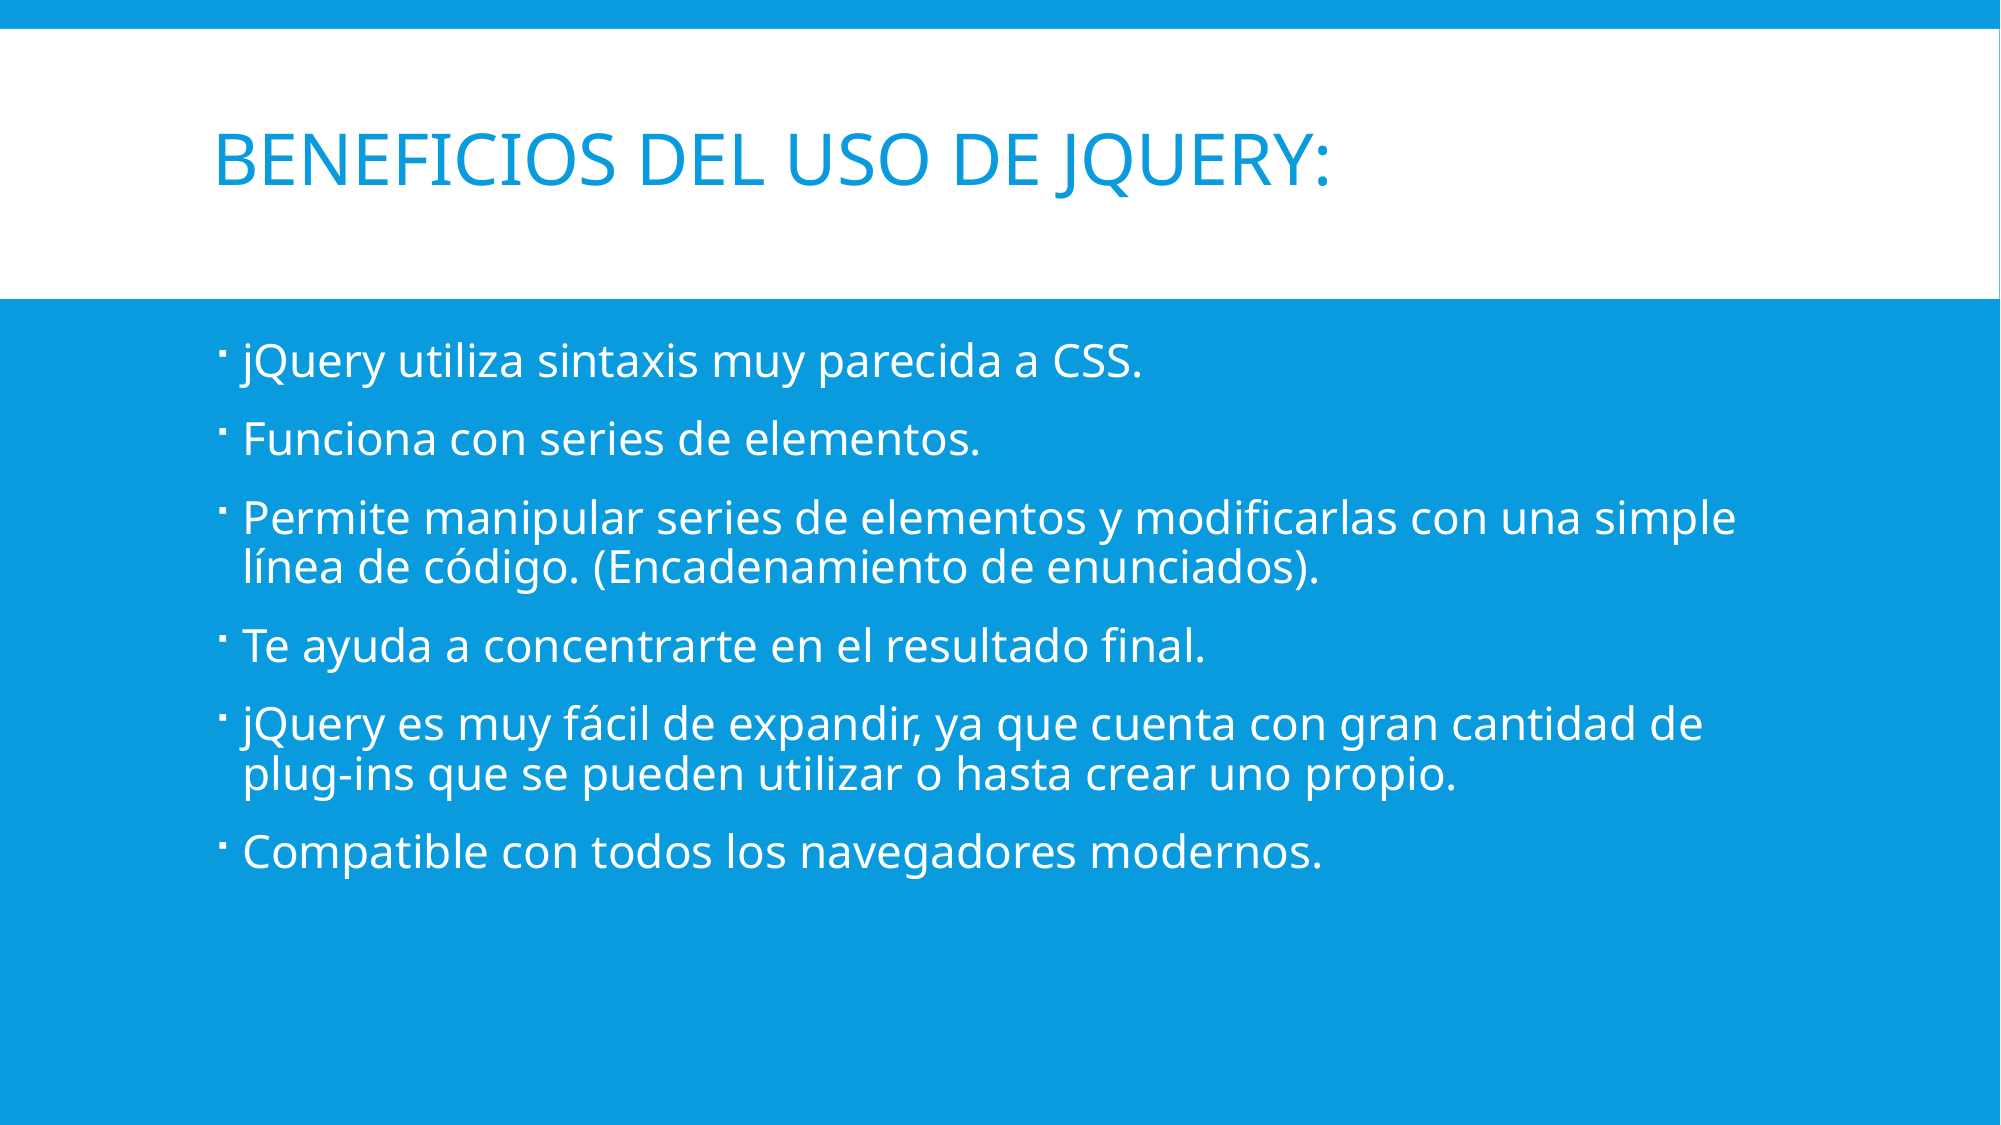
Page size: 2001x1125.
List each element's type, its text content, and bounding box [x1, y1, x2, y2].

list jQuery utiliza sintaxis muy parecida a CSS. Funciona con series de elementos. Permite manipular series de elementos y modificarlas con una simple línea de código. (Encadenamiento de enunciados). Te ayuda a concentrarte en el resultado final. jQuery es muy fácil de expandir, ya que cuenta con gran cantidad de plug-ins que se pueden utilizar o hasta crear uno propio. Compatible con todos los navegadores modernos. [197, 329, 1803, 1020]
title Beneficios del uso de jQuery: [197, 46, 1803, 295]
